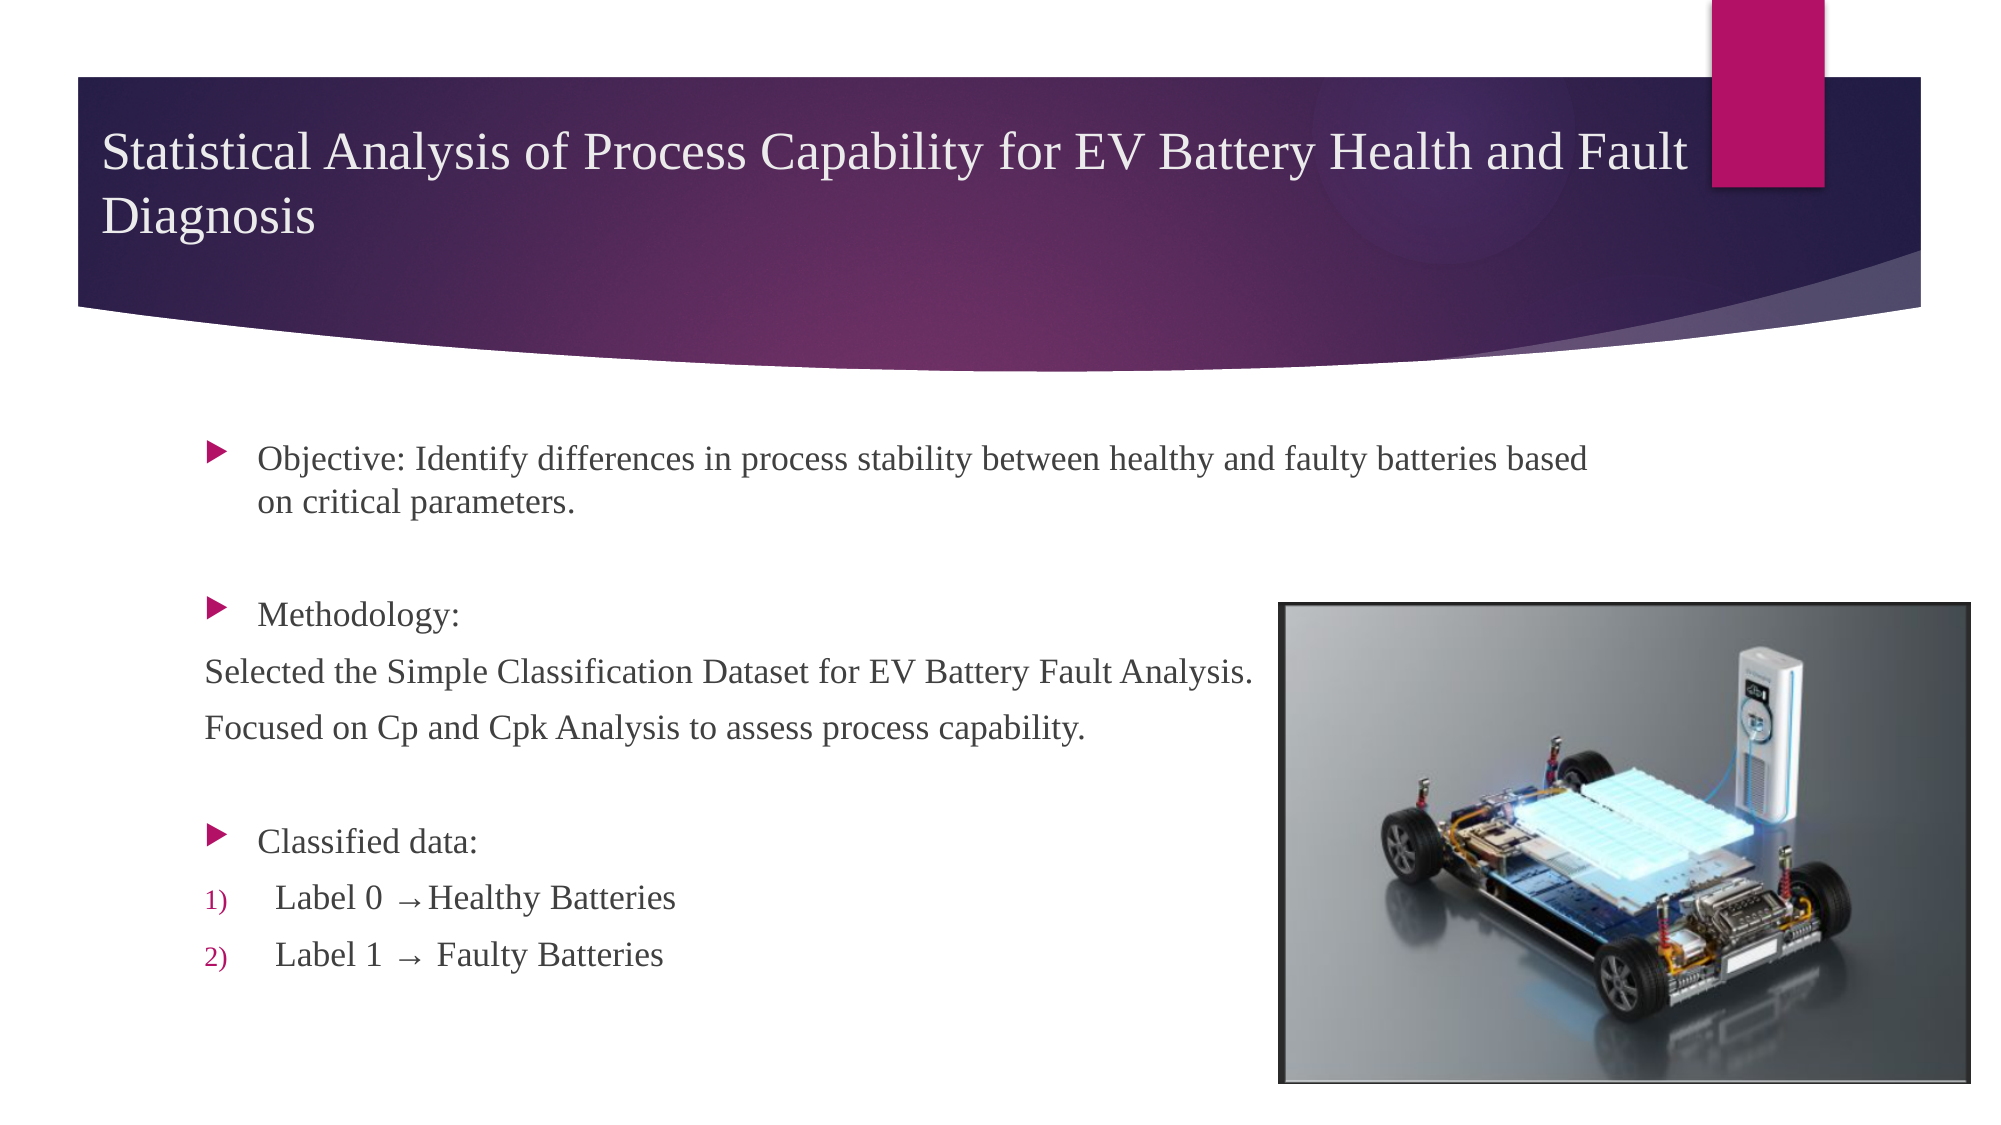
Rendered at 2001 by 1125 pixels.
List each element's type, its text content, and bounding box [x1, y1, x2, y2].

picture [1278, 602, 1971, 1085]
title Statistical Analysis of Process Capability for EV Battery Health and Fault Diagnosis [86, 106, 1814, 253]
list Objective: Identify differences in process stability between healthy and faulty batteries based on critical parameters. Methodology: Selected the Simple Classification Dataset for EV Battery Fault Analysis. Focused on Cp and Cpk Analysis to assess process capability. Classified data: Label 0 →Healthy Batteries Label 1 → Faulty Batteries [189, 427, 1638, 988]
